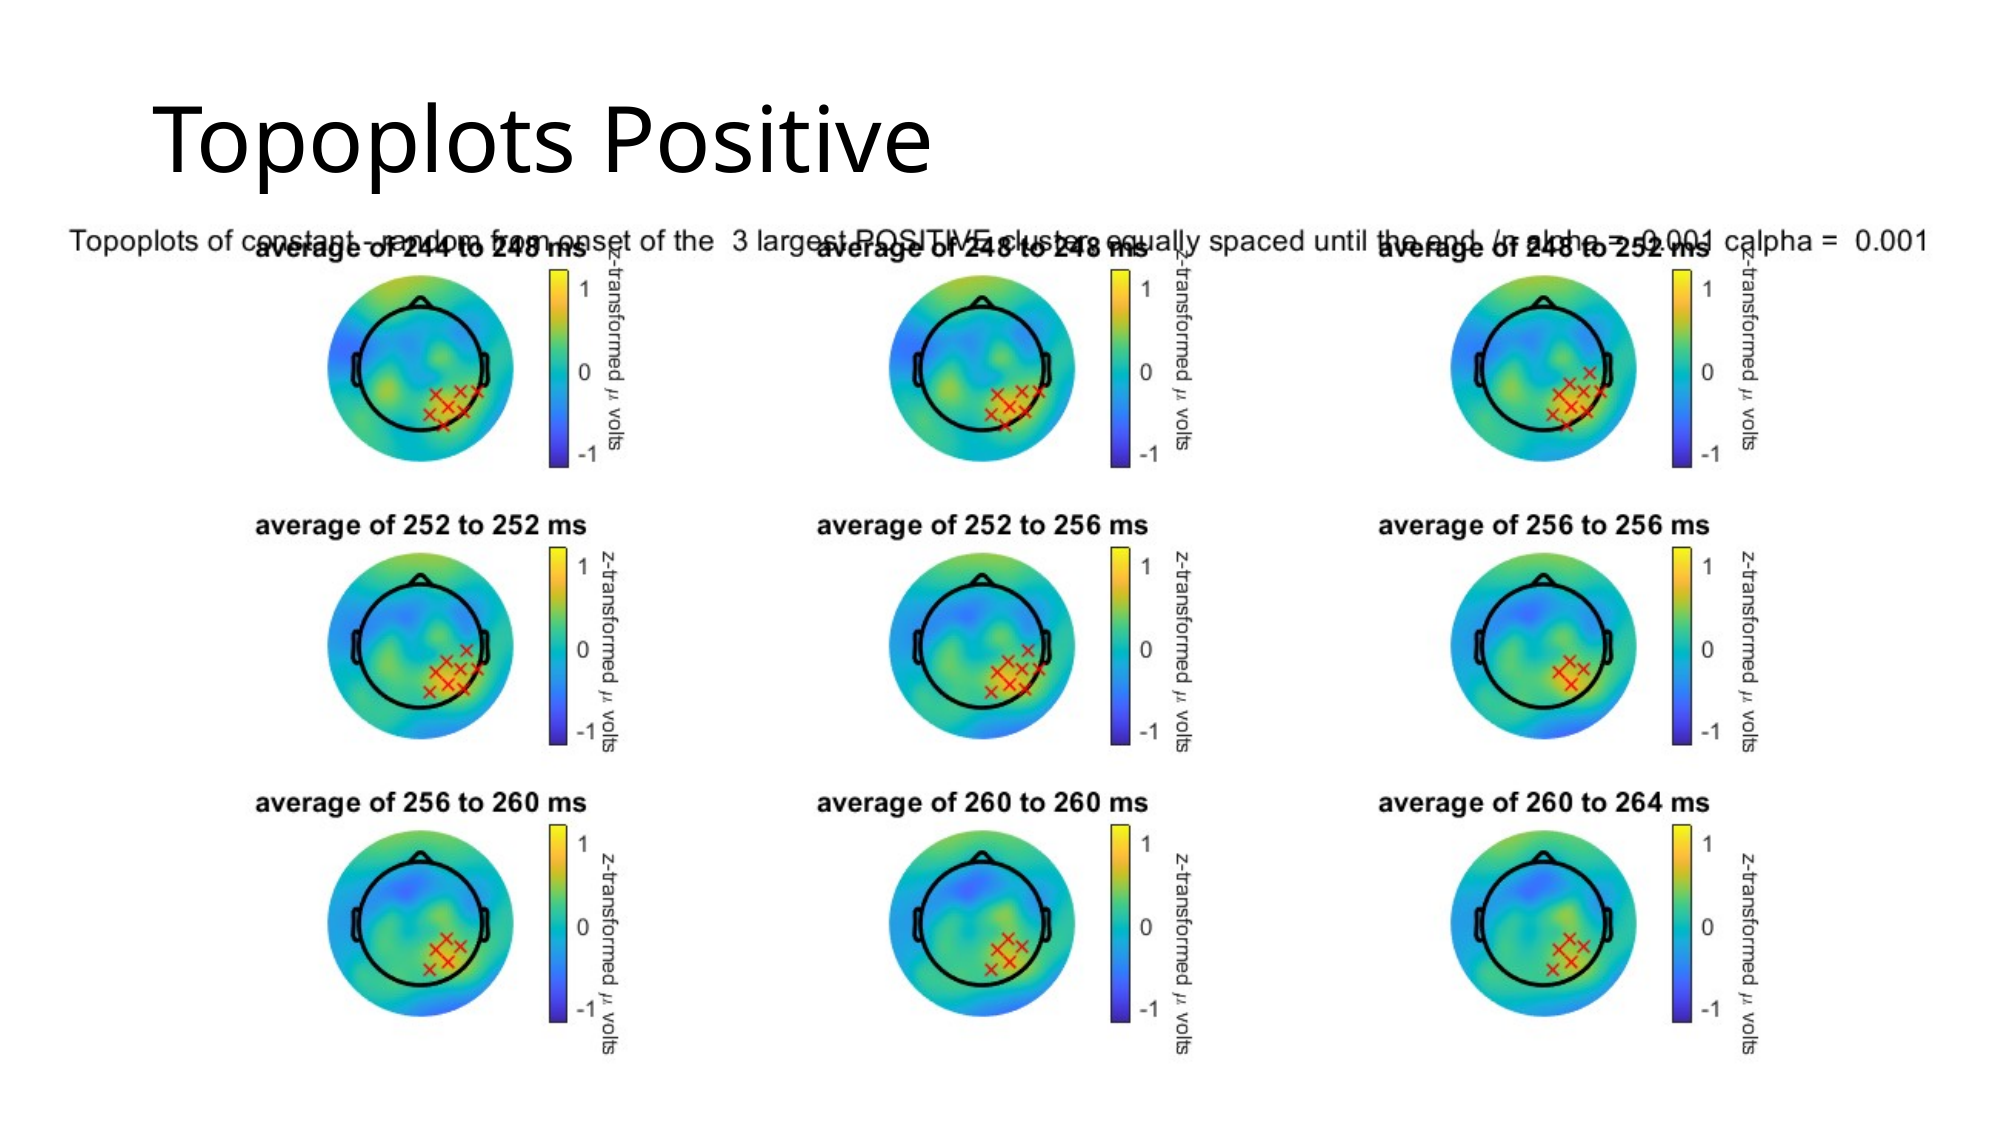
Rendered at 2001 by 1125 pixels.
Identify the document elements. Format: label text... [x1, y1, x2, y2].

title Topoplots Positive [137, 34, 1863, 200]
text_box [0, 200, 2000, 1125]
